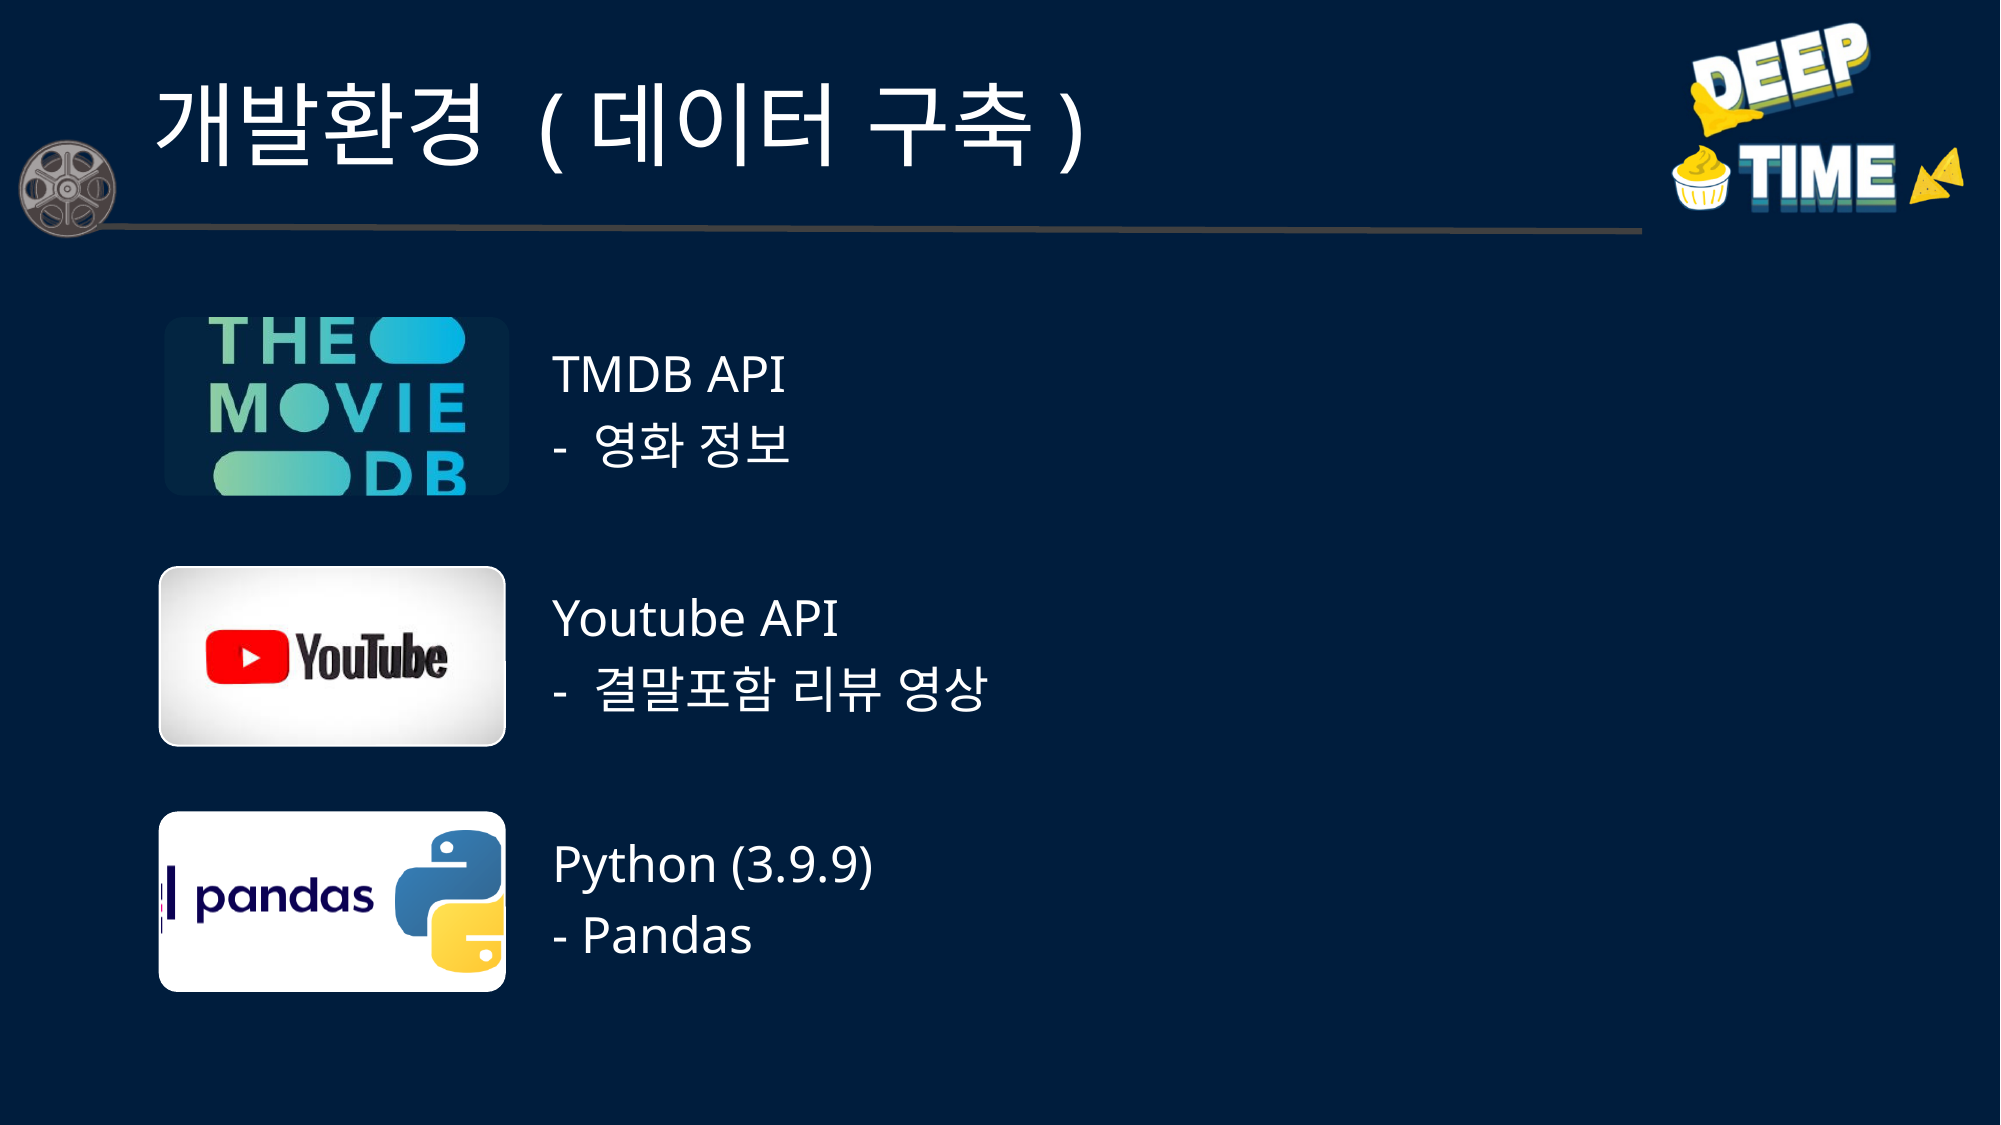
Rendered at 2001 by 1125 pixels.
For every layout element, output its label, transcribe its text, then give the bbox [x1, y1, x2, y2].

picture [1631, 0, 1986, 233]
picture [13, 129, 152, 251]
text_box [96, 226, 1643, 232]
title 개발환경 (데이터 구축) [152, 232, 1863, 239]
title 개발환경 (데이터 구축) [137, 21, 1631, 226]
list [137, 299, 1863, 1014]
